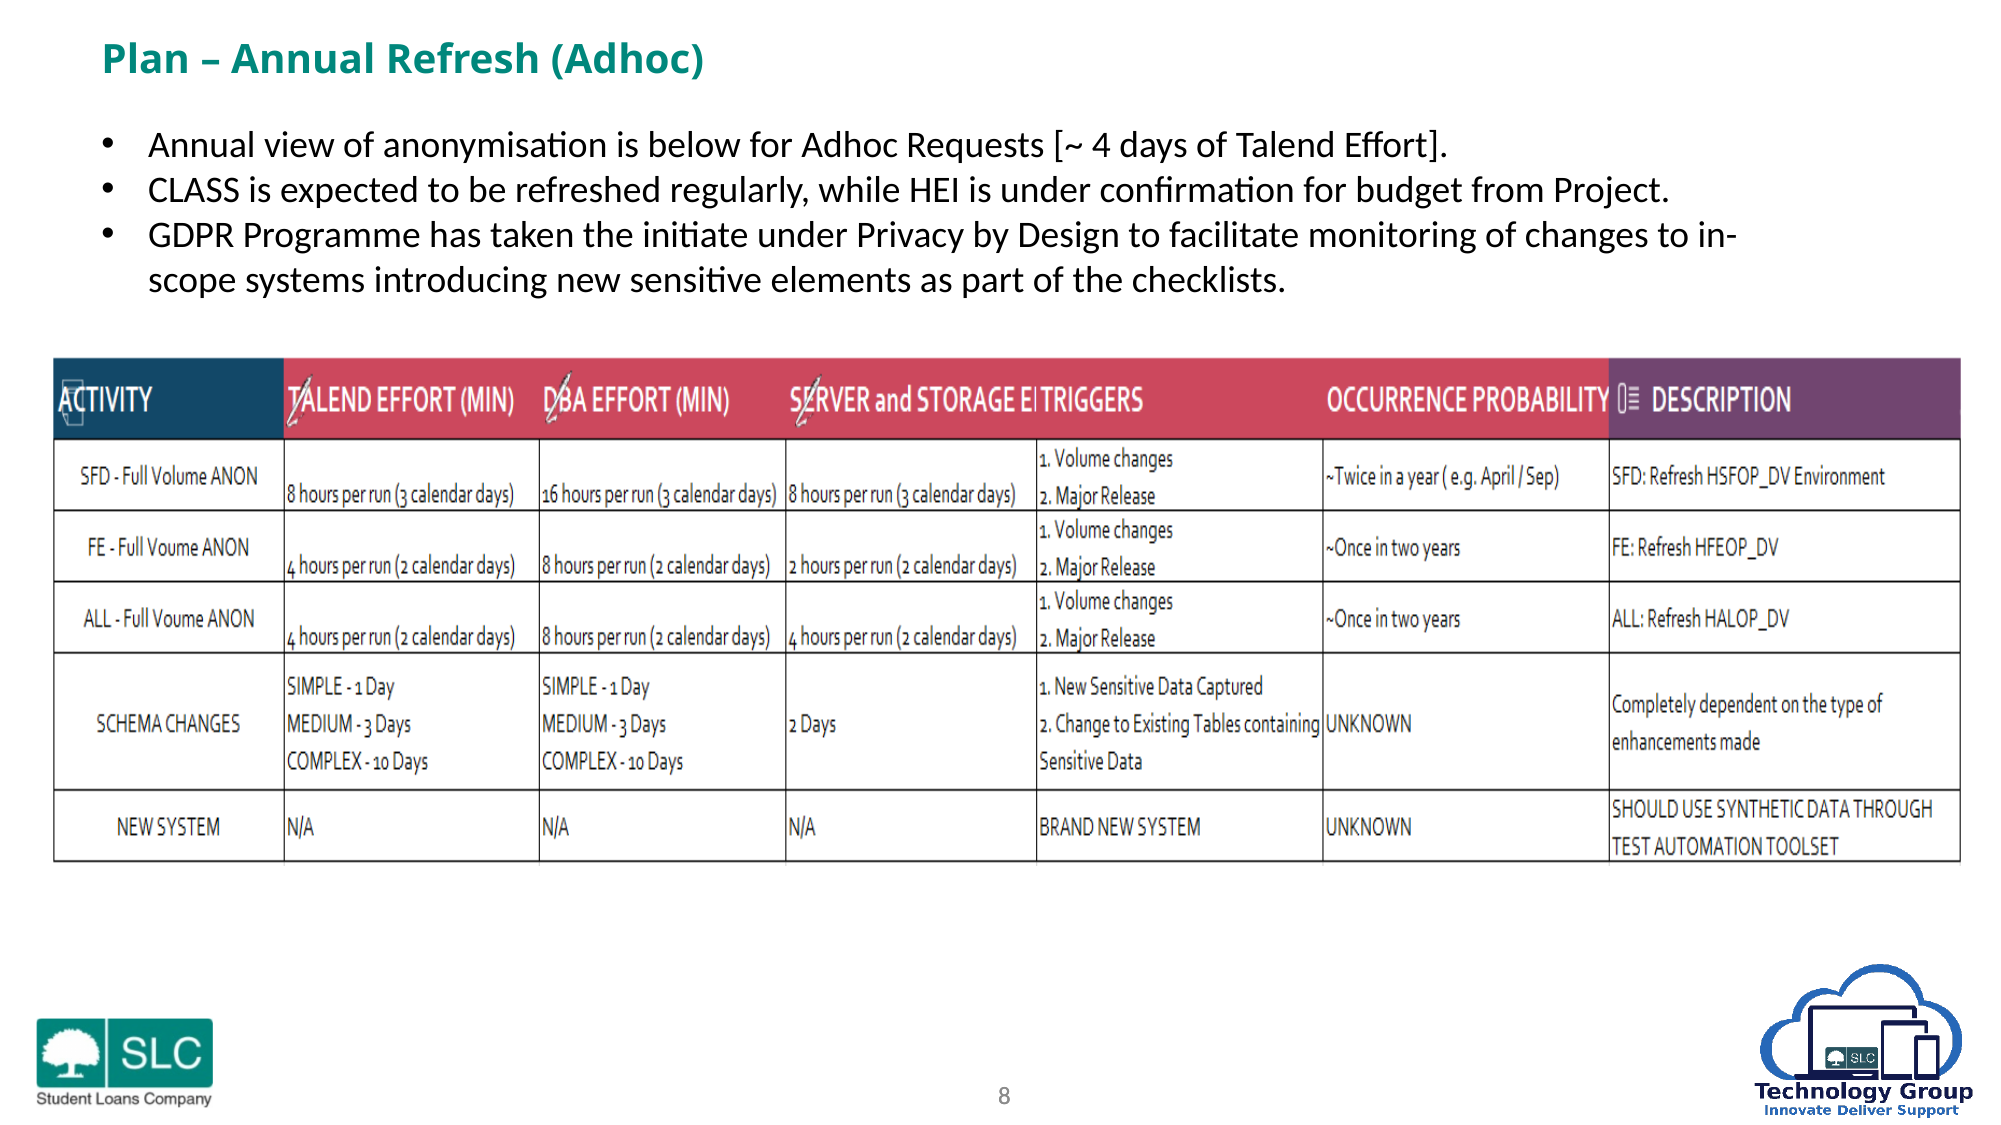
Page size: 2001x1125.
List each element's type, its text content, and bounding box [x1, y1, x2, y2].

title Plan – Annual Refresh (Adhoc) [86, 30, 1863, 90]
text_box Annual view of anonymisation is below for Adhoc Requests [~ 4 days of Talend Effort]. CLASS is expected to be refreshed regularly, while HEI is under confirmation for budget from Project. GDPR Programme has taken the initiate under Privacy by Design to facilitate monitoring of changes to in-scope systems introducing new sensitive elements as part of the checklists. [86, 112, 1774, 308]
picture [1746, 951, 1979, 1125]
picture [48, 346, 1964, 866]
picture [37, 1019, 212, 1107]
